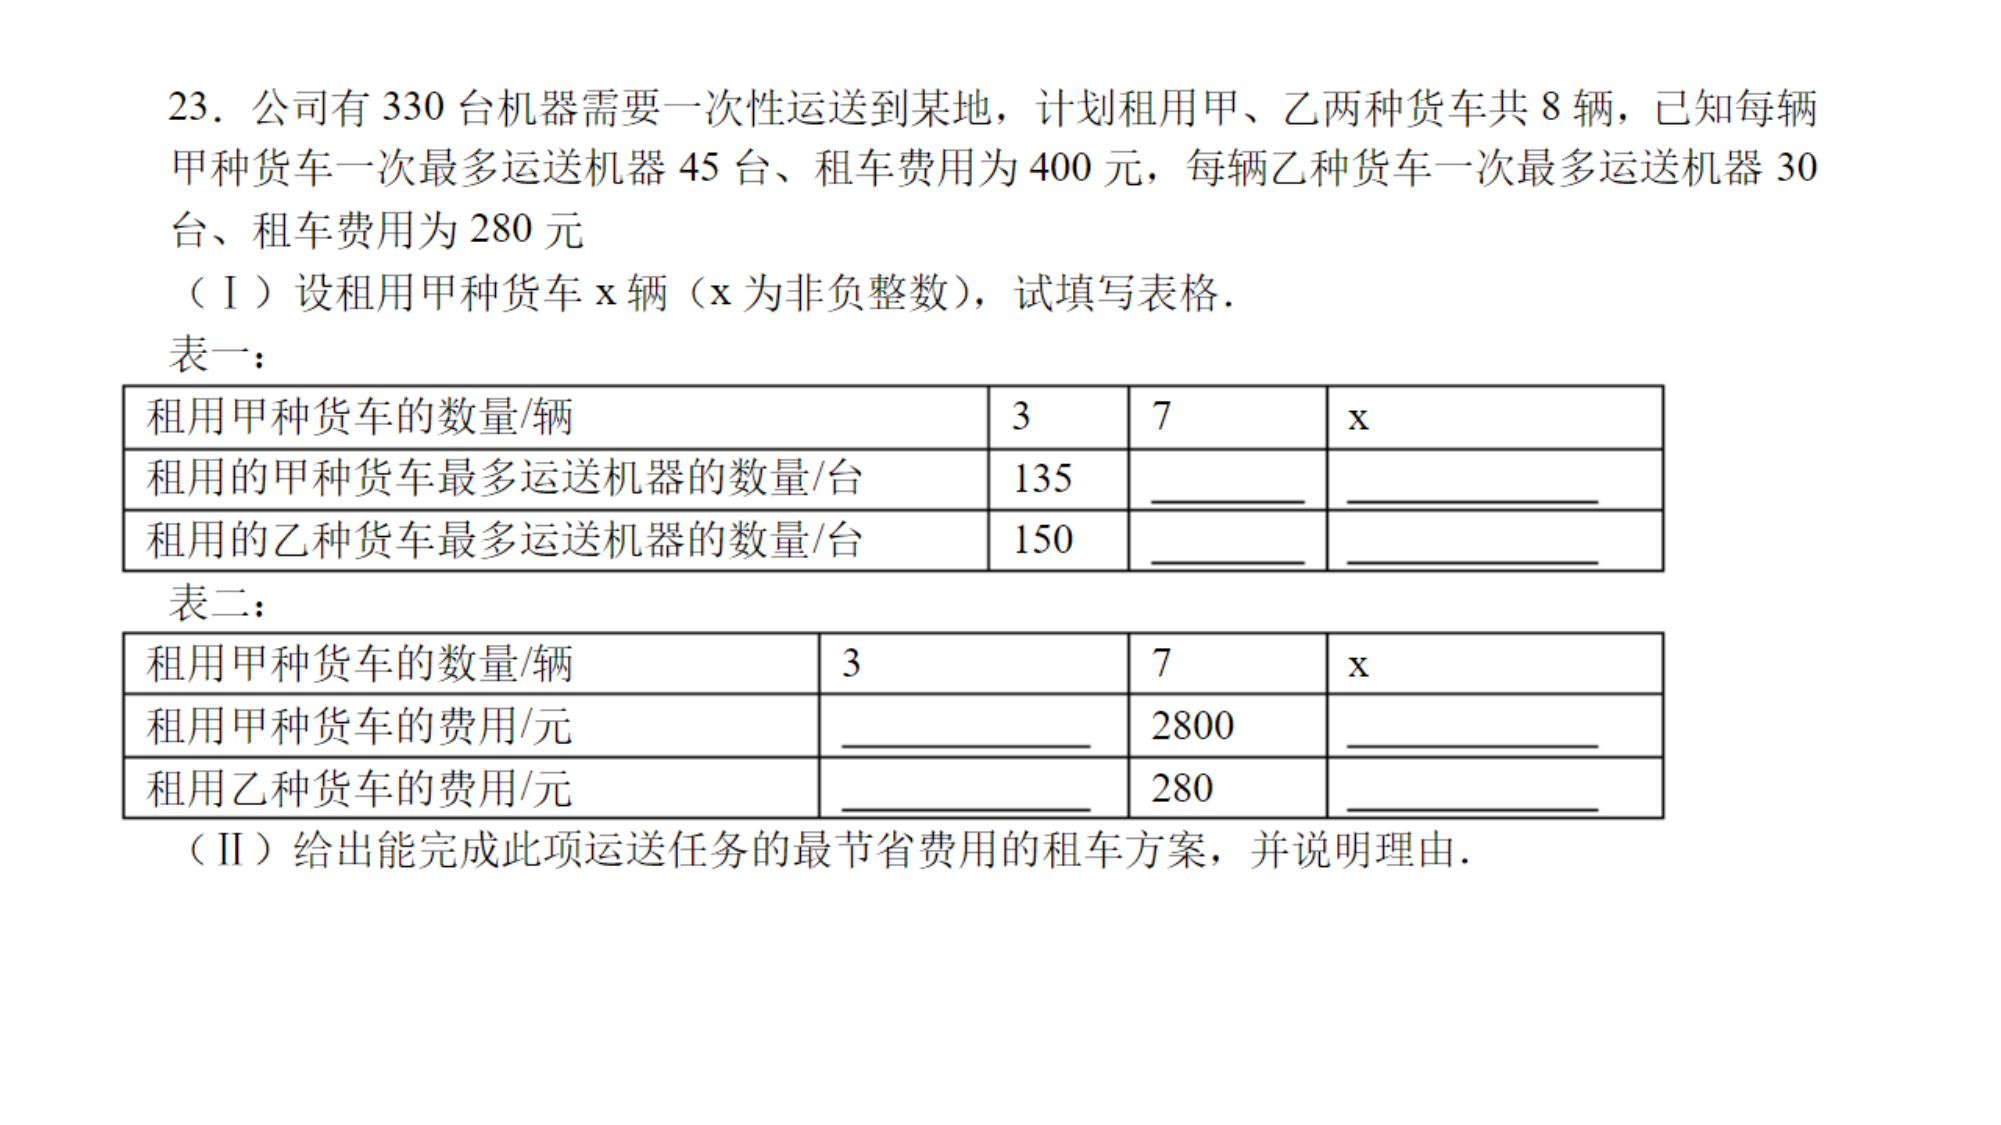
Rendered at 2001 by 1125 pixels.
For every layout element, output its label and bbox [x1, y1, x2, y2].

picture [76, 59, 1971, 878]
